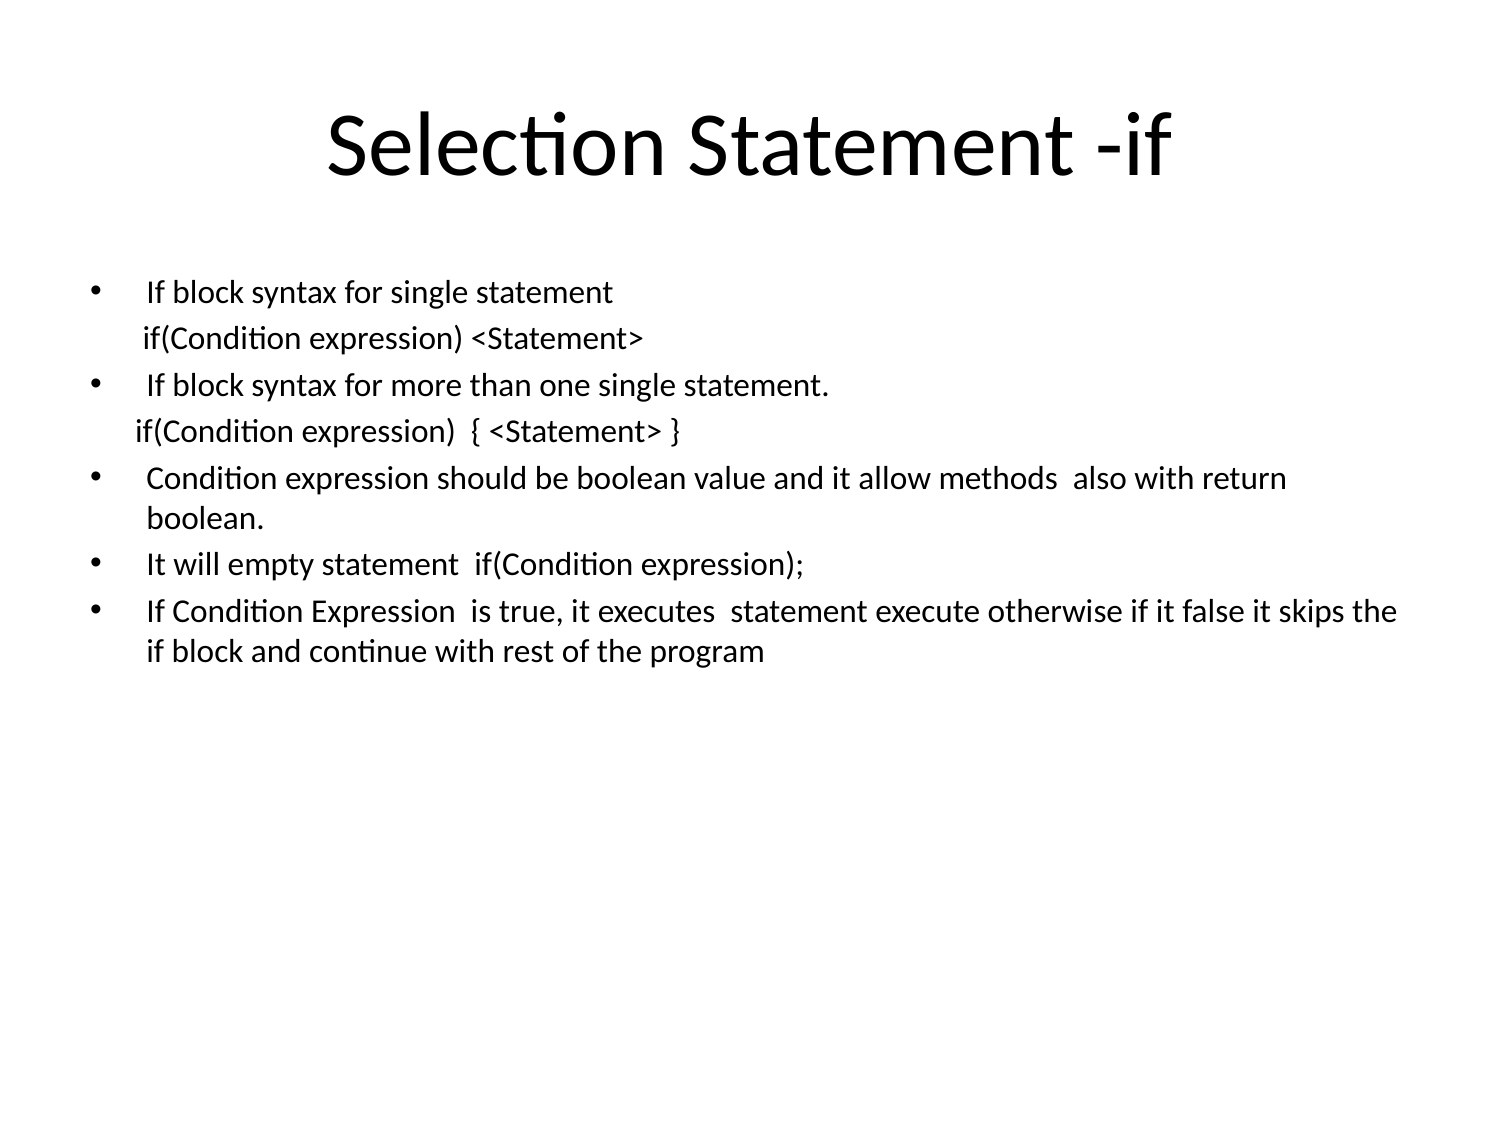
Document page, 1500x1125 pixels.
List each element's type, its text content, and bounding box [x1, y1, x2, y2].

list If block syntax for single statement if(Condition expression) <Statement> If block syntax for more than one single statement. if(Condition expression) { <Statement> } Condition expression should be boolean value and it allow methods also with return boolean. It will empty statement if(Condition expression); If Condition Expression is true, it executes statement execute otherwise if it false it skips the if block and continue with rest of the program [75, 262, 1425, 1125]
title Selection Statement -if [75, 45, 1425, 233]
